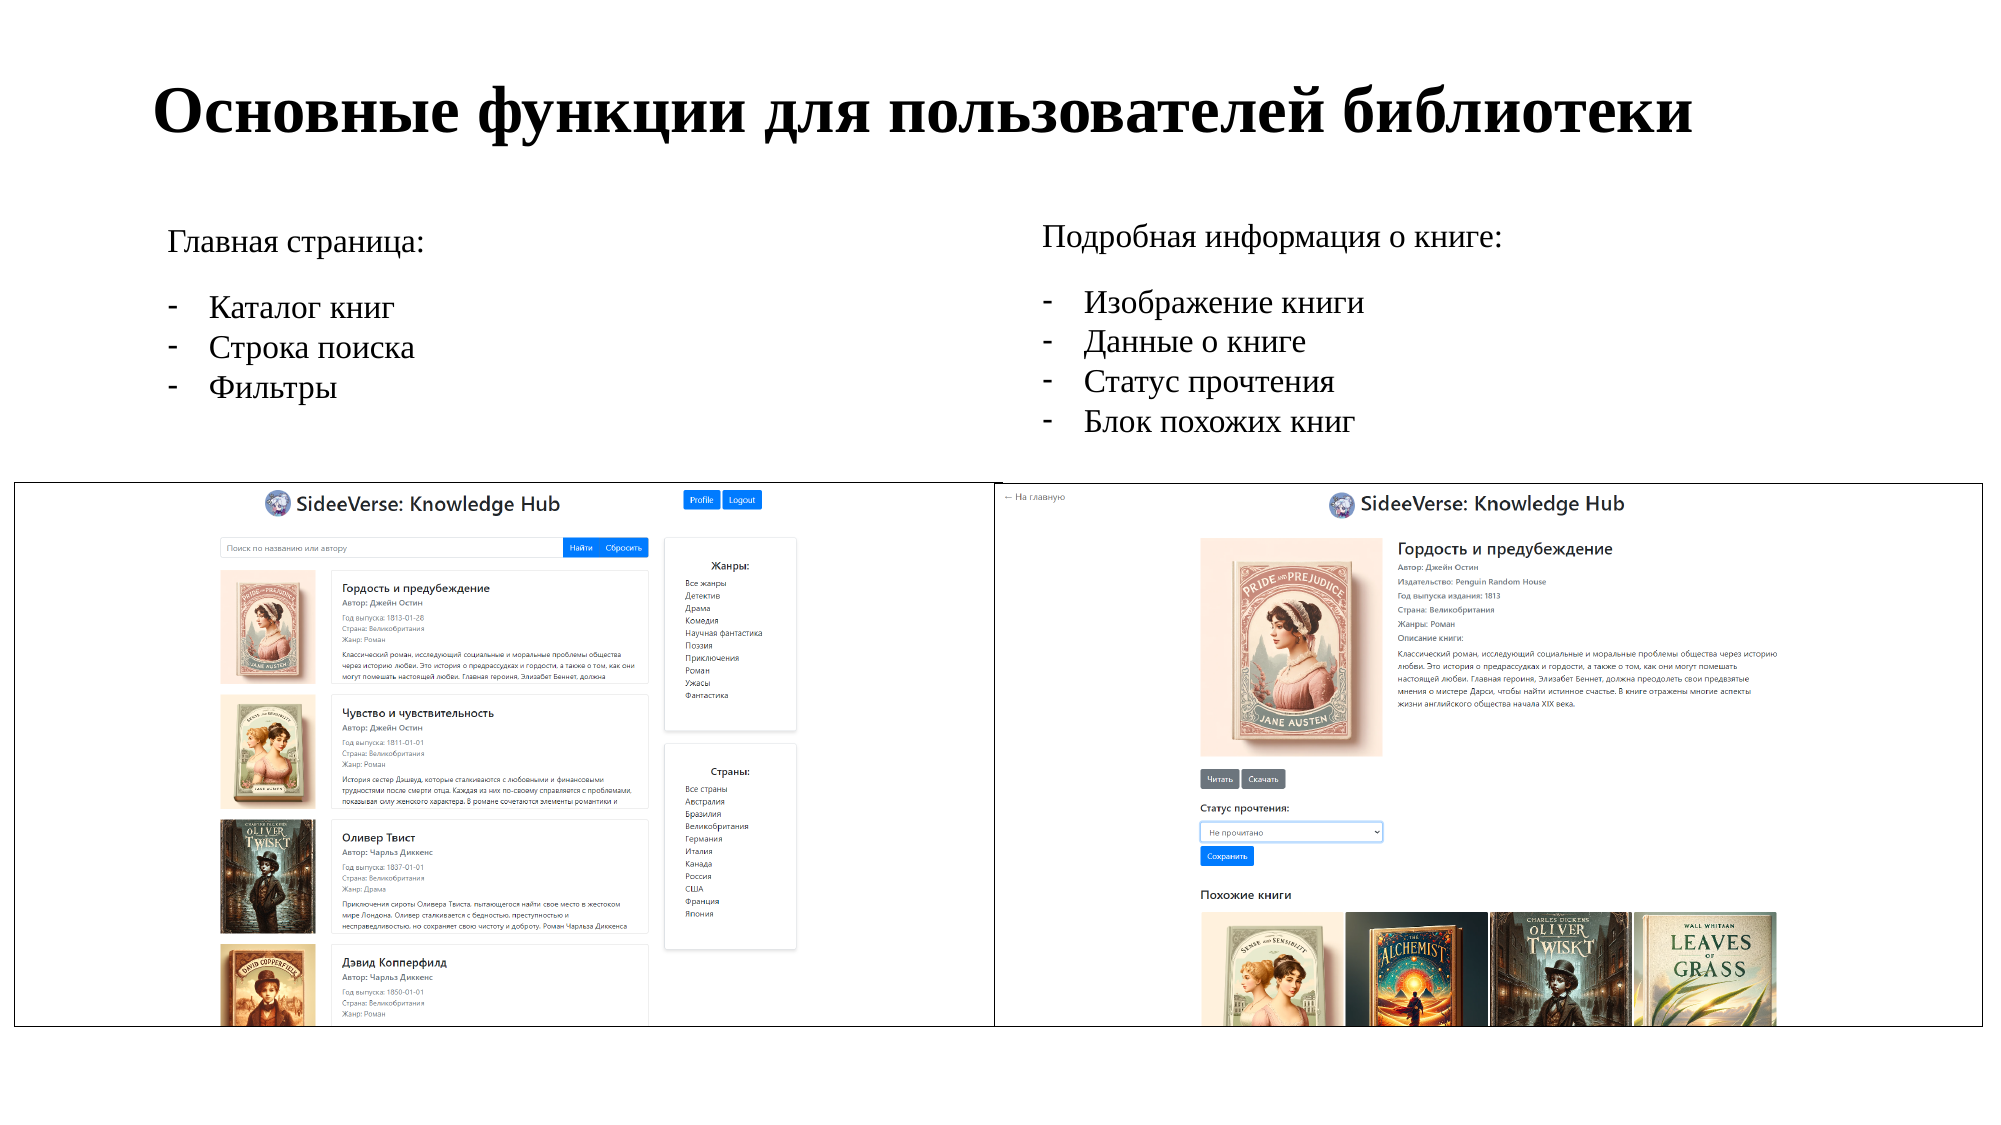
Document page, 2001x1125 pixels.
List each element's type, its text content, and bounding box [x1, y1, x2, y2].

title Основные функции для пользователей библиотеки [137, 59, 1863, 162]
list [994, 483, 1983, 1027]
list Главная страница: Каталог книг Строка поиска Фильтры [137, 193, 984, 413]
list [14, 482, 1003, 1027]
list Подробная информация о книге: Изображение книги Данные о книге Статус прочтения Блок похожих книг [1012, 193, 1863, 447]
